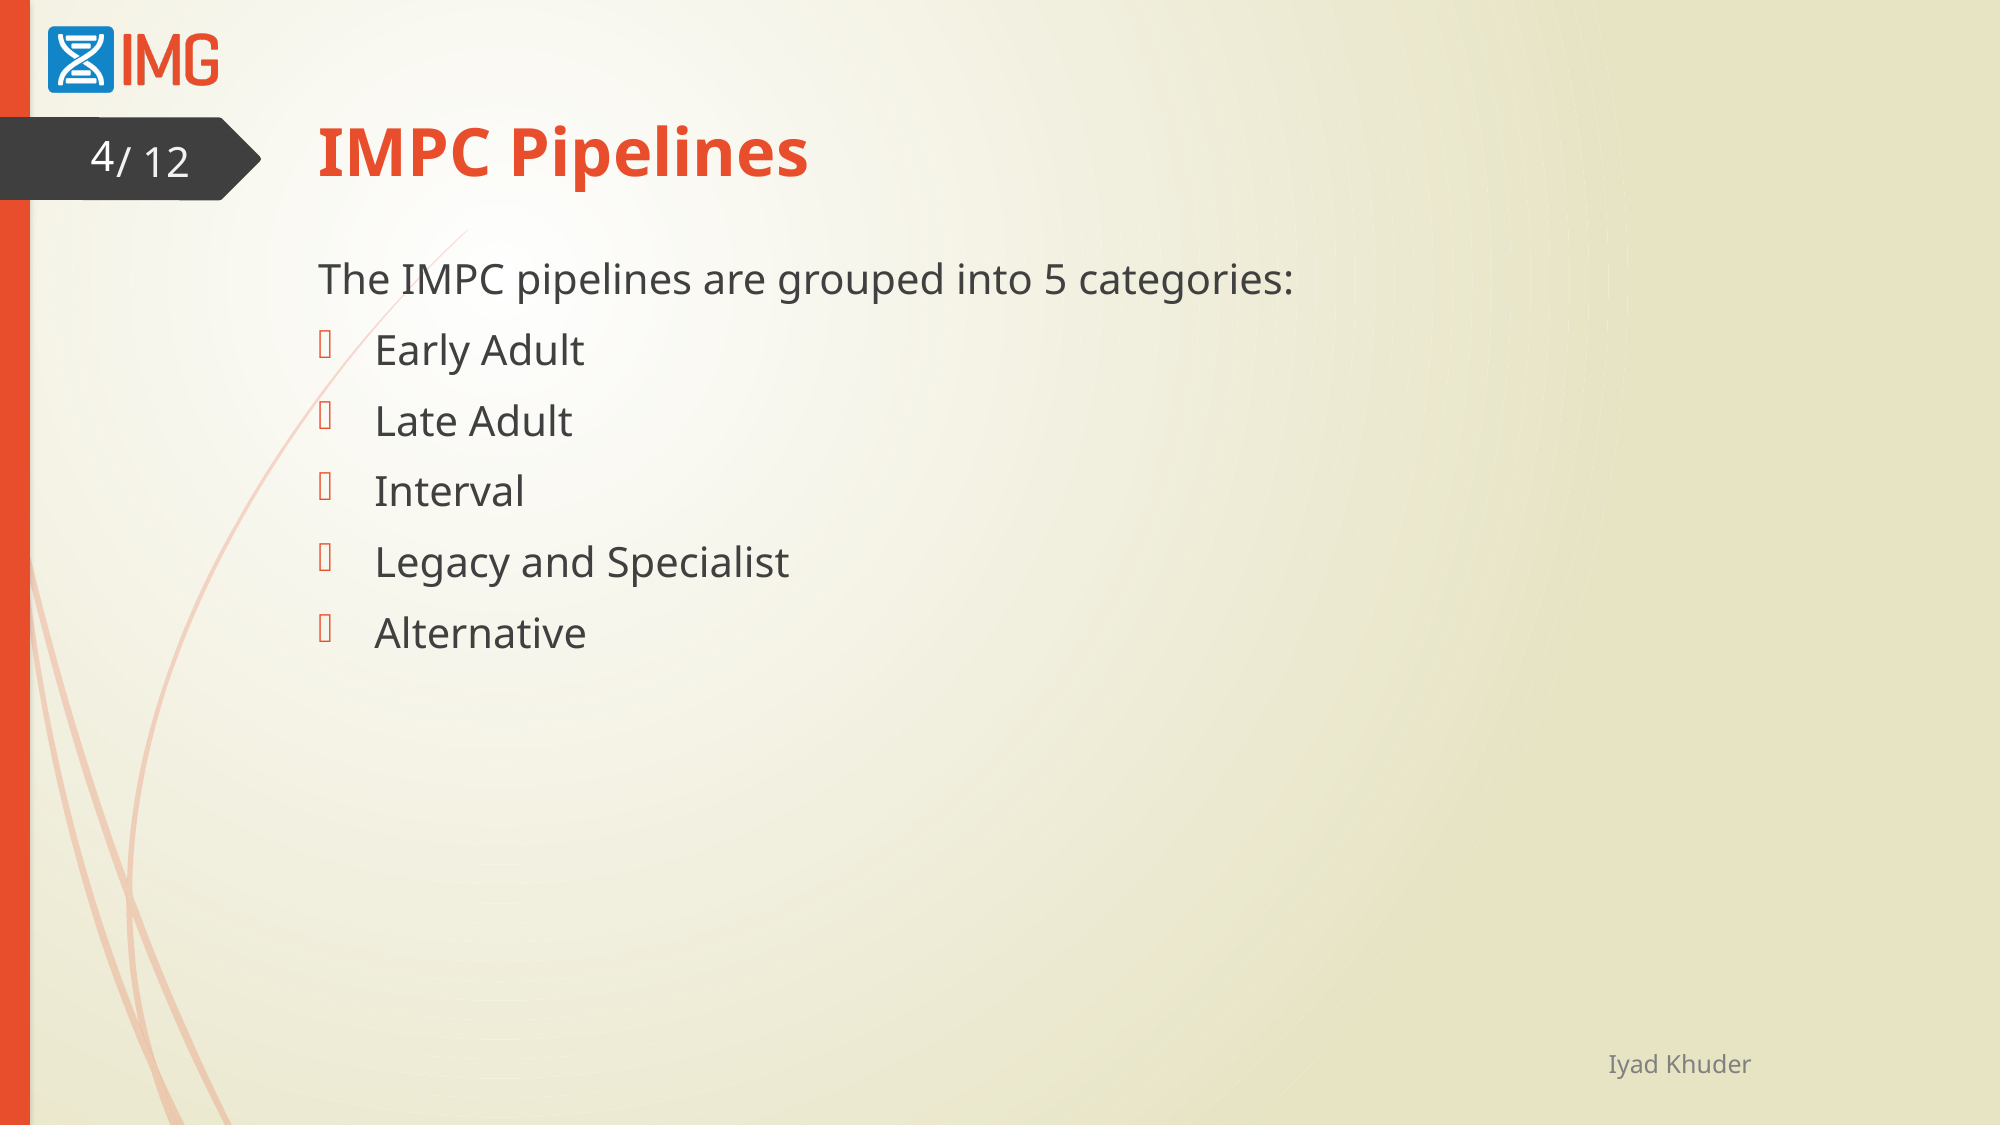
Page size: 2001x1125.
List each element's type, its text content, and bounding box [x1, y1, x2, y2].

picture [48, 26, 218, 93]
list The IMPC pipelines are grouped into 5 categories: Early Adult Late Adult Interval Legacy and Specialist Alternative [303, 244, 1454, 880]
slide_number 4 [1, 128, 130, 189]
title IMPC Pipelines [303, 102, 1226, 233]
